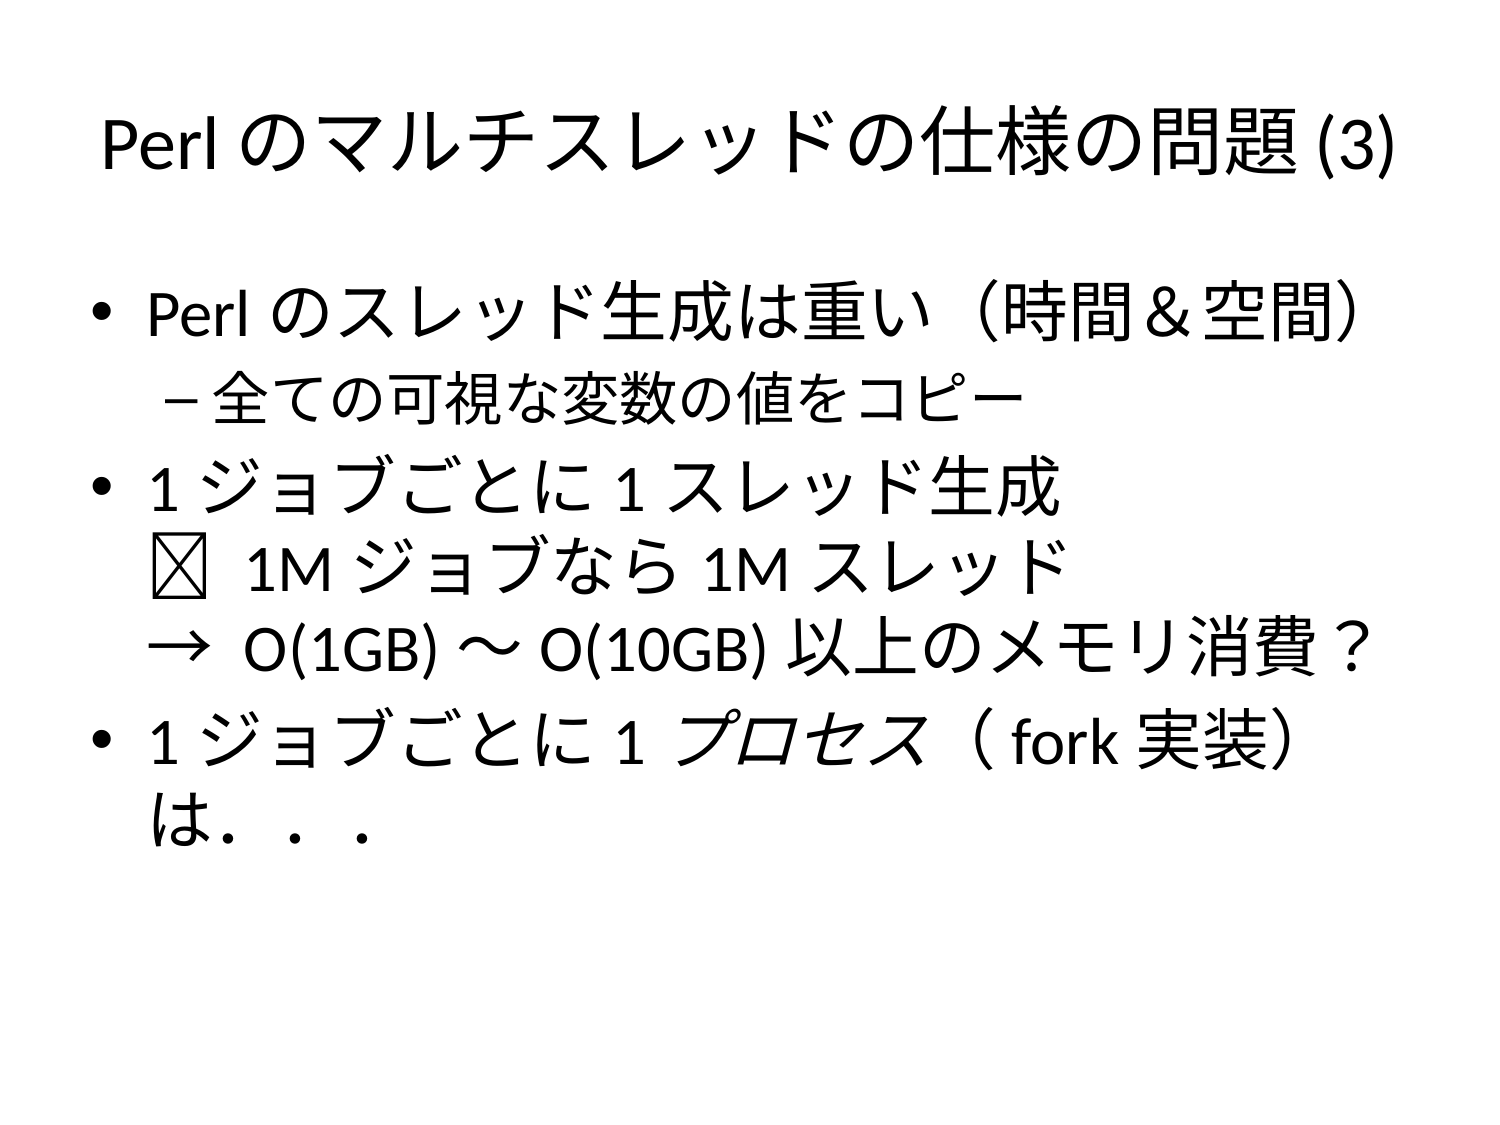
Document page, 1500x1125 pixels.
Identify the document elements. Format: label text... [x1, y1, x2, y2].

list Perlのスレッド生成は重い（時間＆空間） 全ての可視な変数の値をコピー 1ジョブごとに1スレッド生成  1Mジョブなら1Mスレッド → O(1GB)～O(10GB)以上のメモリ消費？ 1ジョブごとに1プロセス（fork実装）は．．． [75, 262, 1425, 1005]
title Perlのマルチスレッドの仕様の問題(3) [75, 45, 1425, 233]
